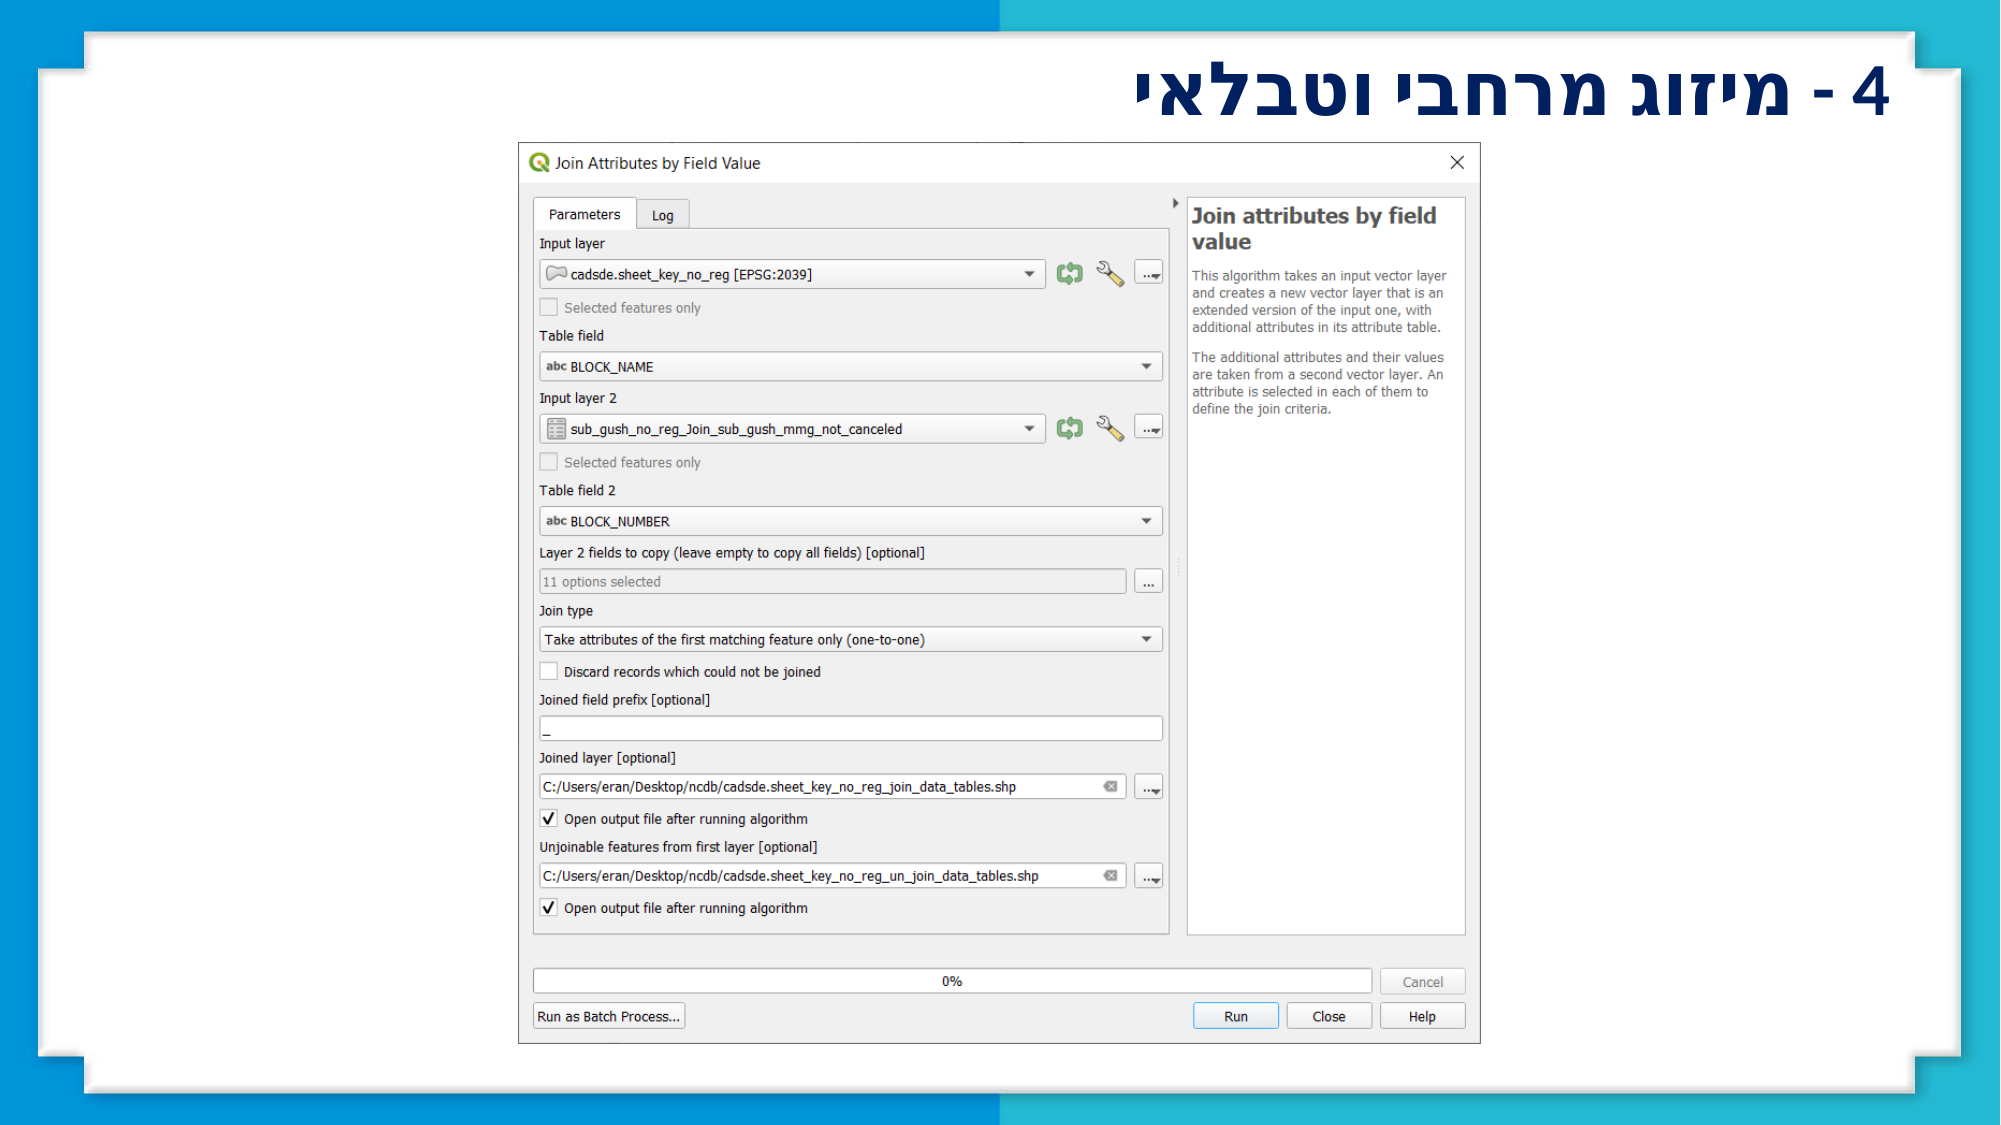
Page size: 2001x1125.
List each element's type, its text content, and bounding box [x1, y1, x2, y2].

text_box 4 - מיזוג מרחבי וטבלאי [93, 40, 1906, 143]
picture [38, 0, 2000, 1125]
